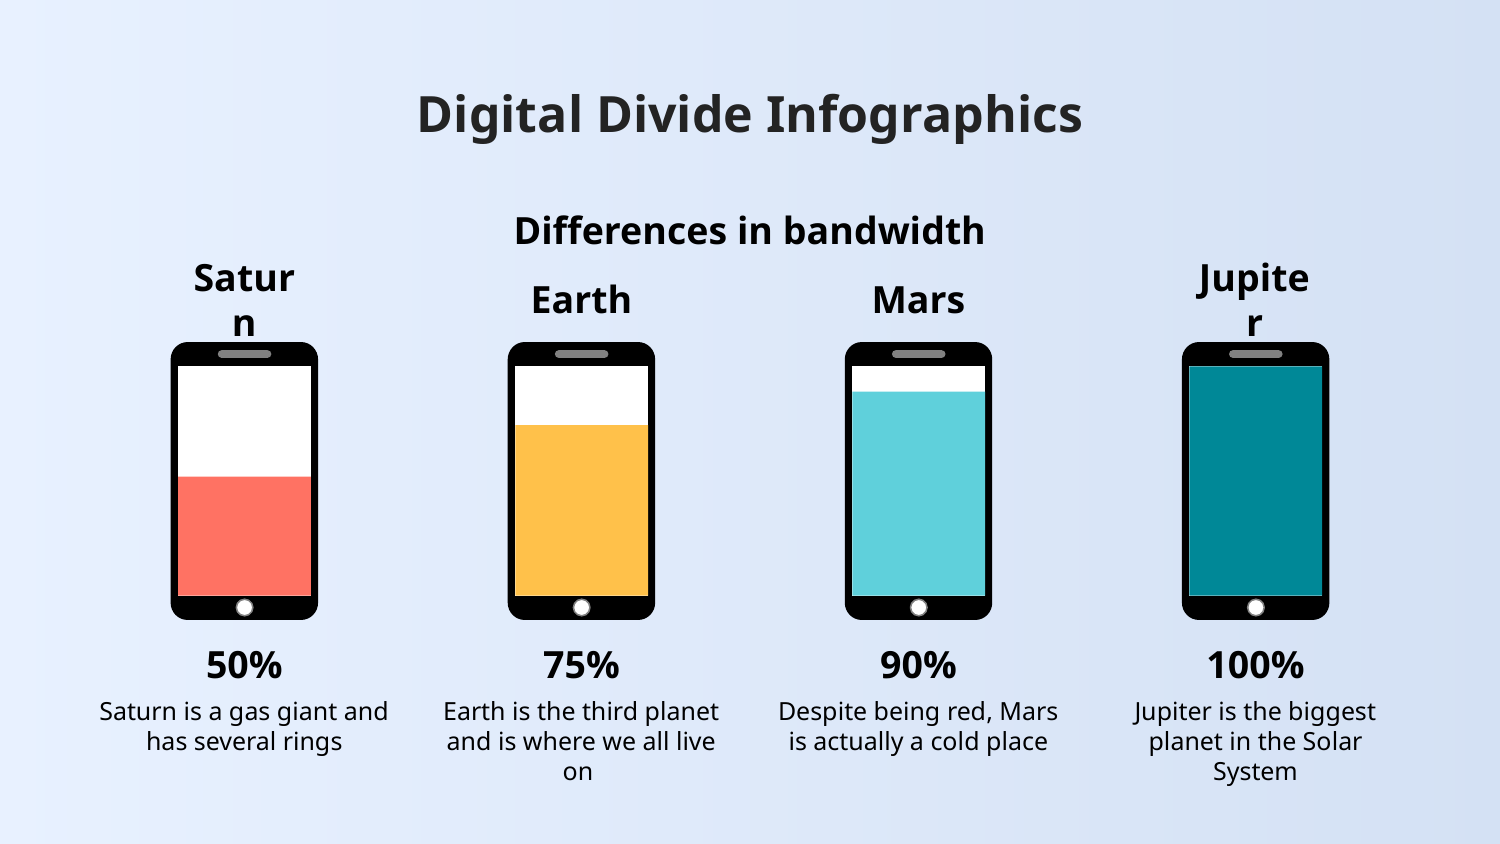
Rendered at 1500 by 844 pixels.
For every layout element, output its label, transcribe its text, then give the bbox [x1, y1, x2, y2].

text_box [81, 634, 407, 771]
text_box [418, 634, 745, 771]
text_box Mars [844, 270, 993, 328]
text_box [1181, 341, 1330, 621]
text_box Jupiter [1180, 270, 1329, 328]
text_box Earth [507, 270, 656, 328]
title Digital Divide Infographics [75, 67, 1425, 162]
text_box Saturn [170, 270, 319, 328]
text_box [844, 341, 993, 621]
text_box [507, 341, 656, 621]
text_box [1092, 634, 1419, 771]
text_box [170, 341, 319, 621]
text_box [755, 634, 1082, 771]
text_box Differences in bandwidth [243, 200, 1257, 258]
